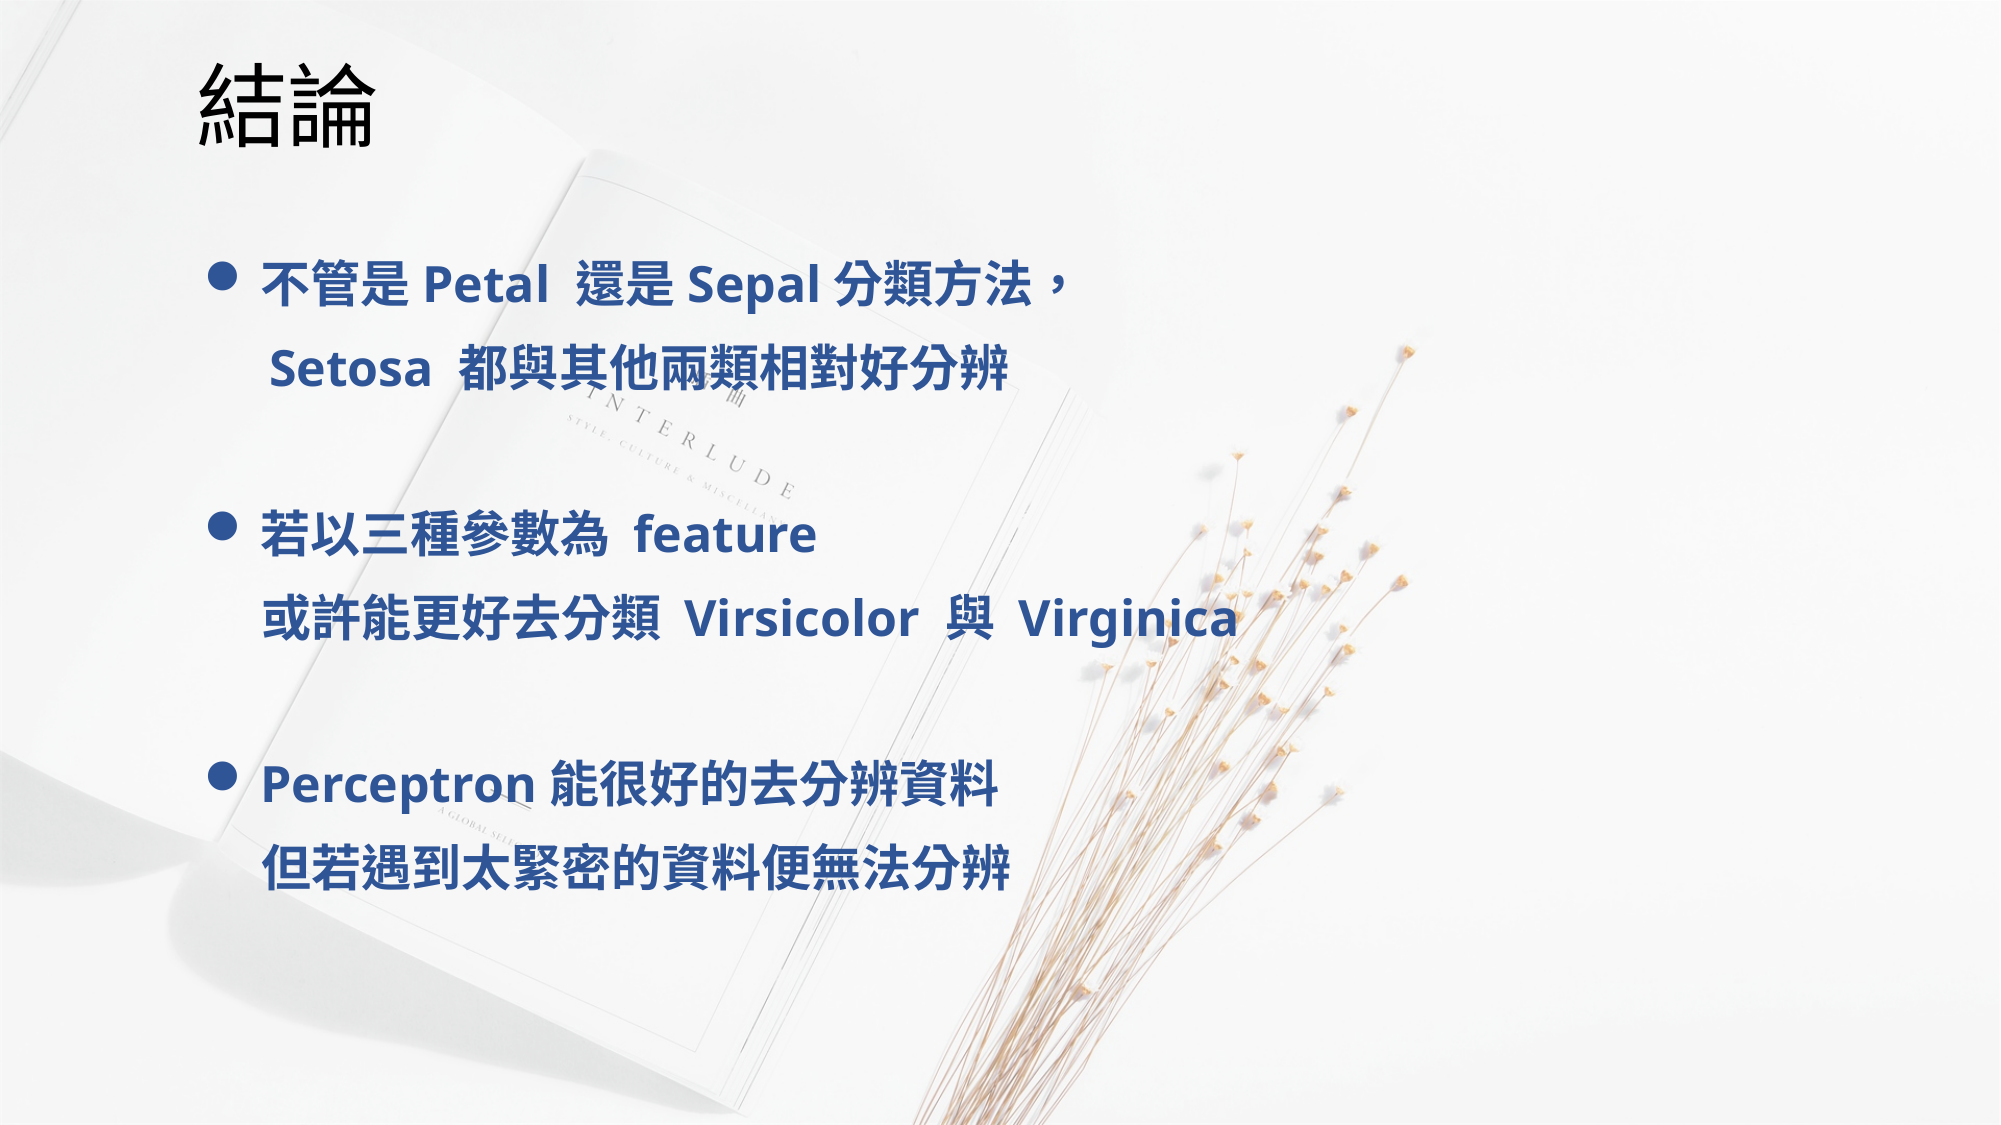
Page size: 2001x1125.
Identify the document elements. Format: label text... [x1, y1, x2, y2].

title 結論 [51, 11, 525, 212]
text_box 不管是Petal 還是Sepal分類方法， Setosa 都與其他兩類相對好分辨 若以三種參數為 feature 或許能更好去分類 Virsicolor 與 Virginica Perceptron能很好的去分辨資料 但若遇到太緊密的資料便無法分辨 [133, 222, 1500, 954]
